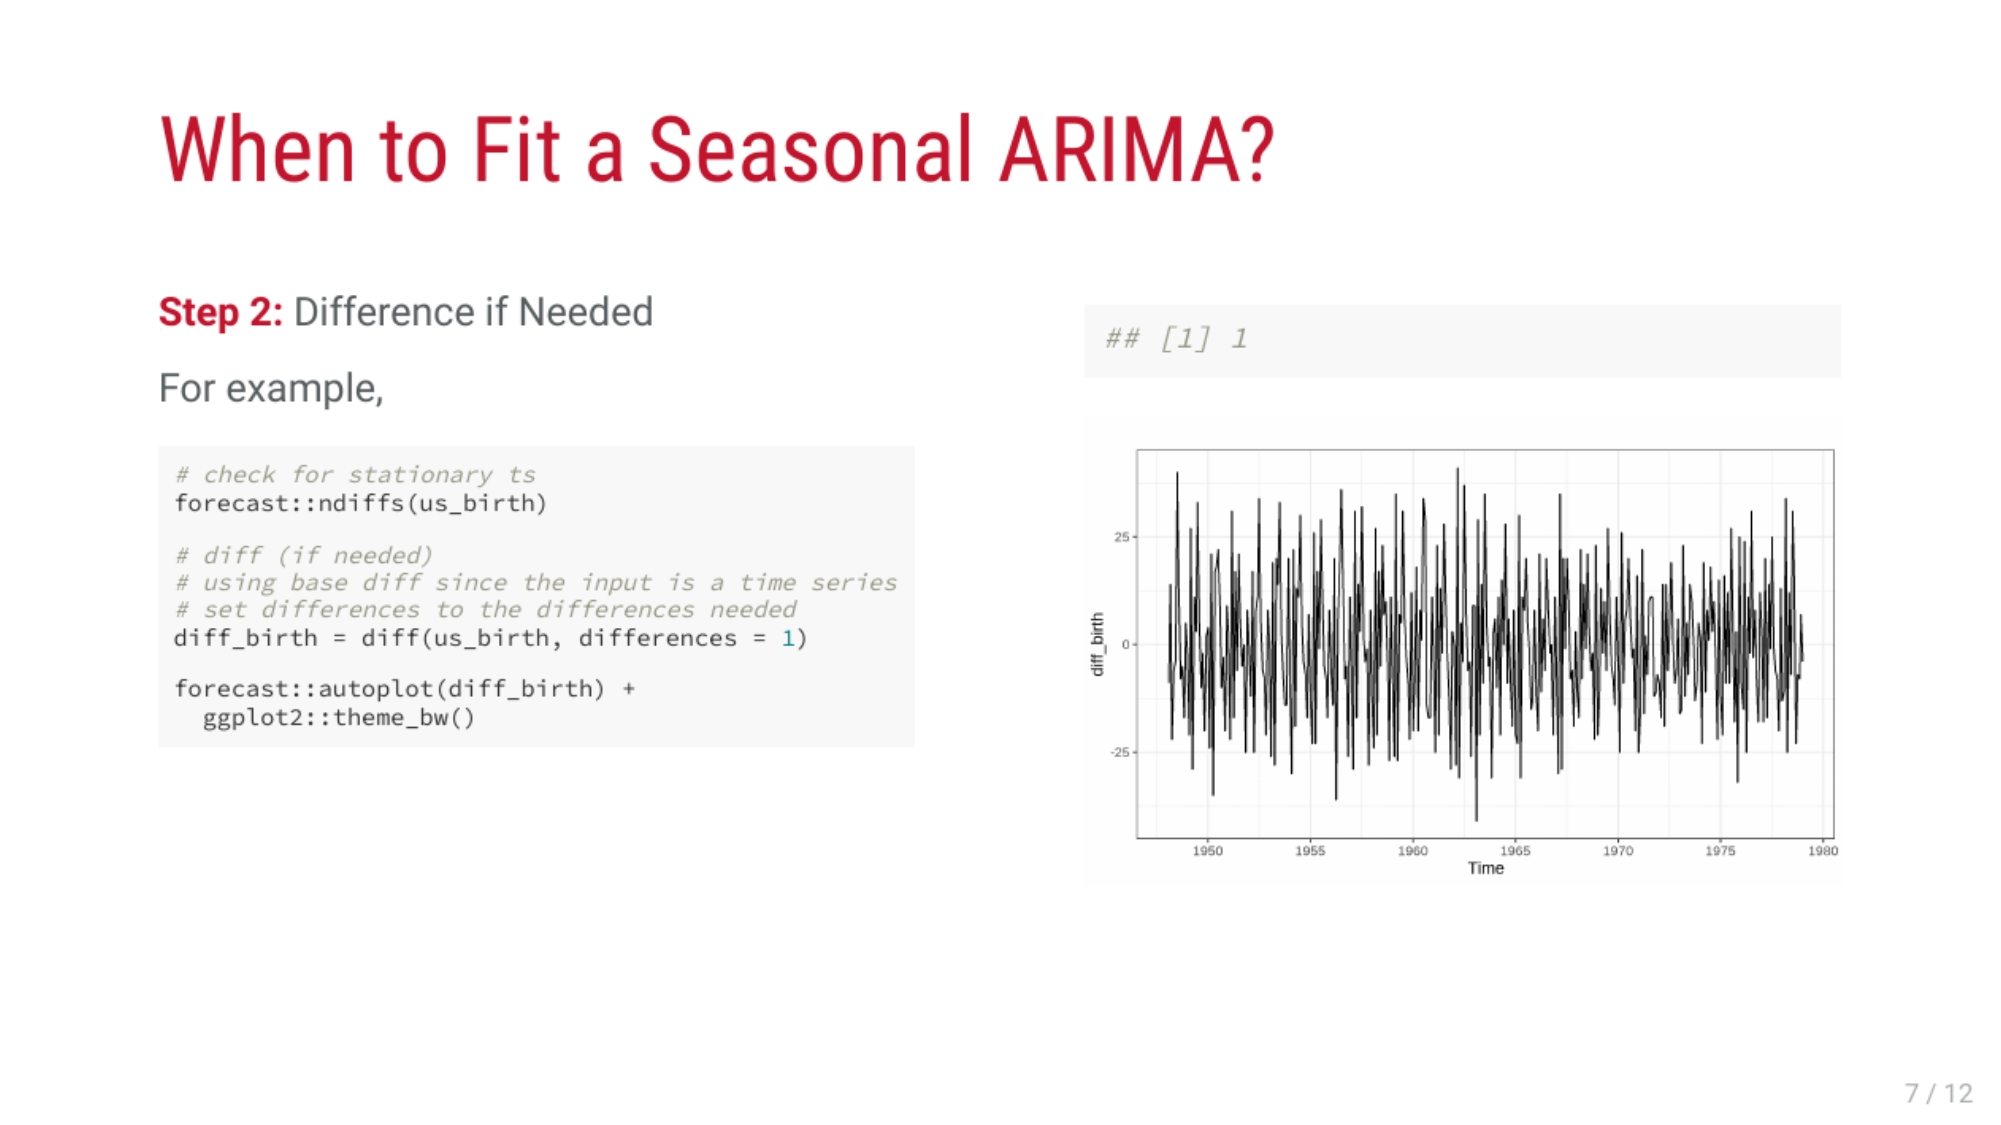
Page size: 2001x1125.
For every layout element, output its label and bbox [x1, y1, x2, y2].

list [0, 0, 2000, 1125]
